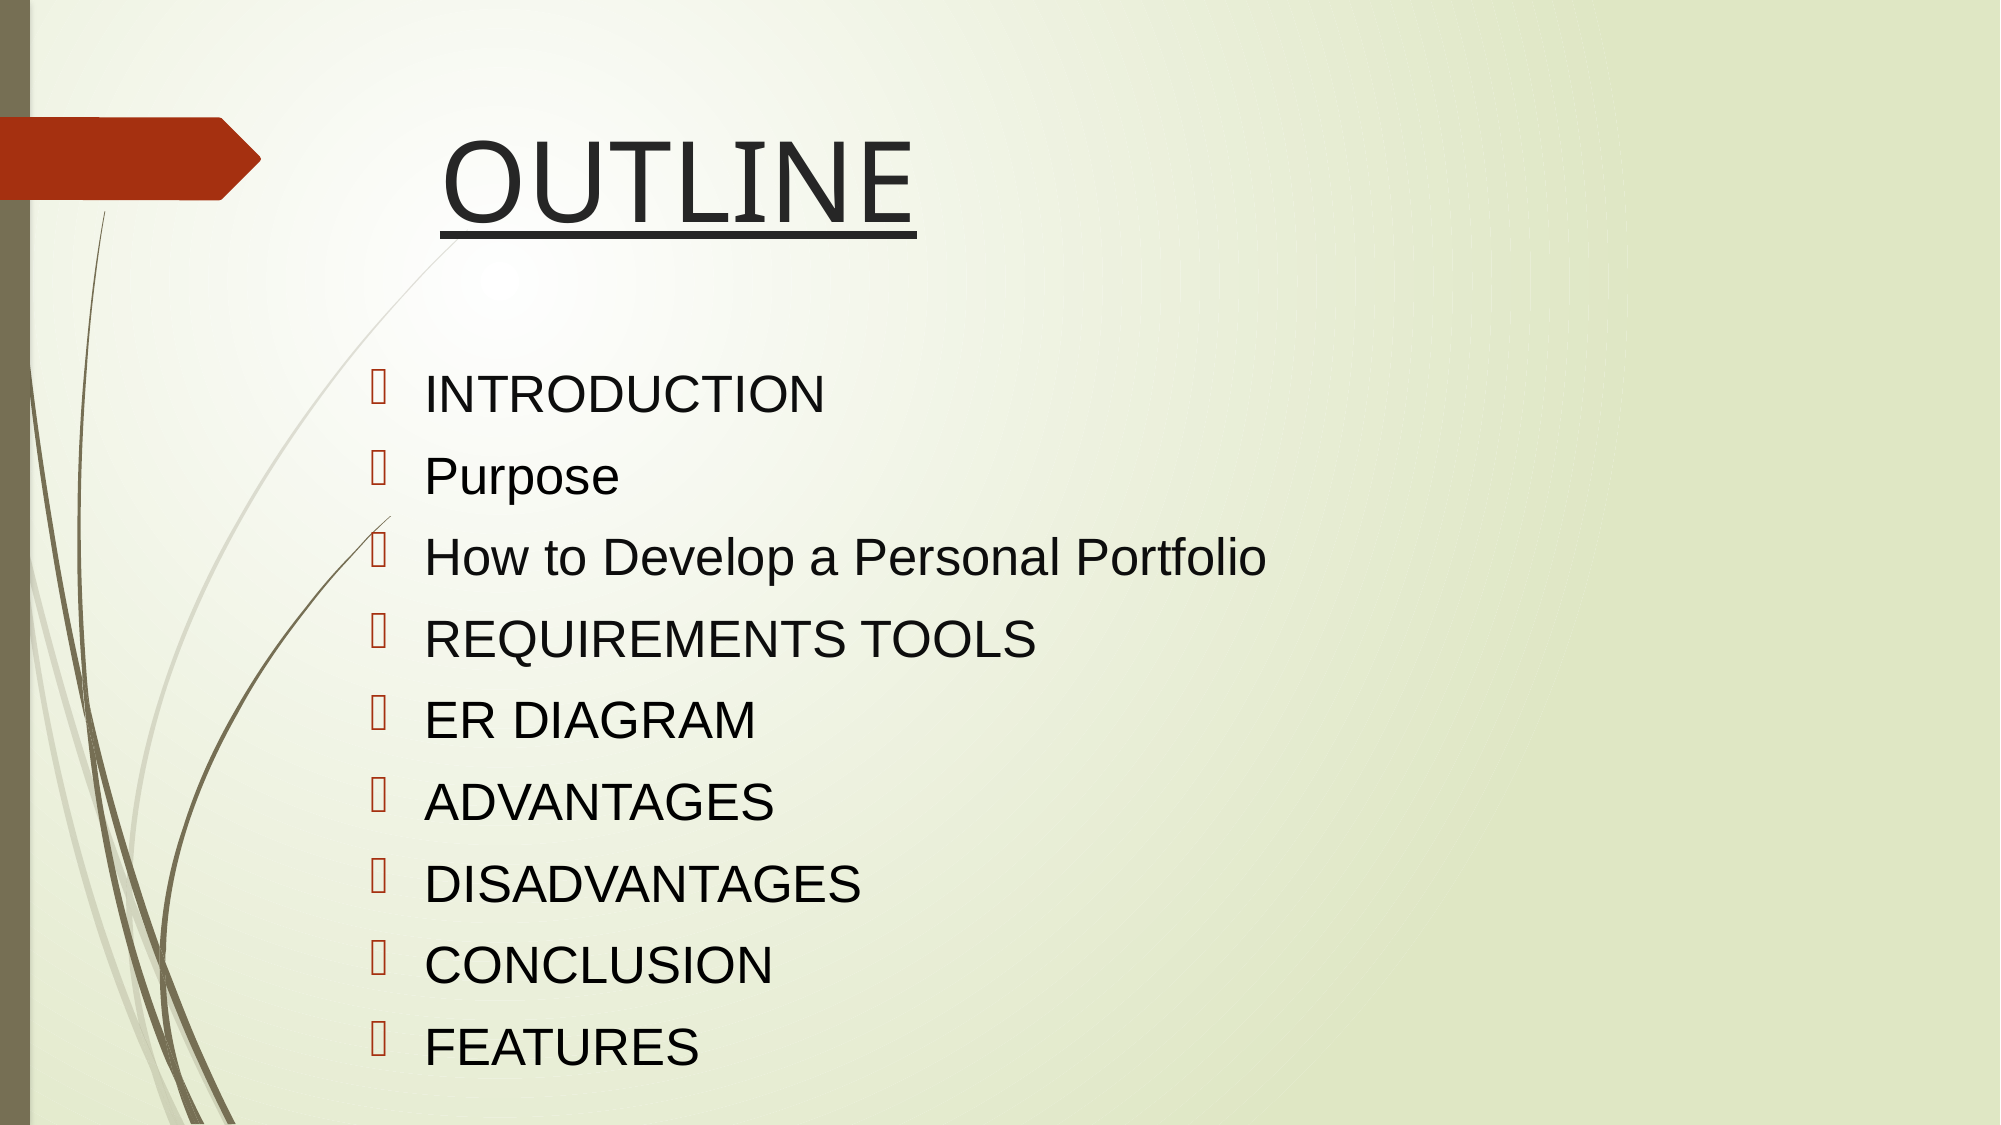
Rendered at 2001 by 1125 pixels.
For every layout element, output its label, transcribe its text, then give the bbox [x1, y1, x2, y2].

title OUTLINE [424, 102, 1888, 279]
list INTRODUCTION Purpose How to Develop a Personal Portfolio REQUIREMENTS TOOLS ER DIAGRAM ADVANTAGES DISADVANTAGES CONCLUSION FEATURES [354, 352, 1803, 1084]
